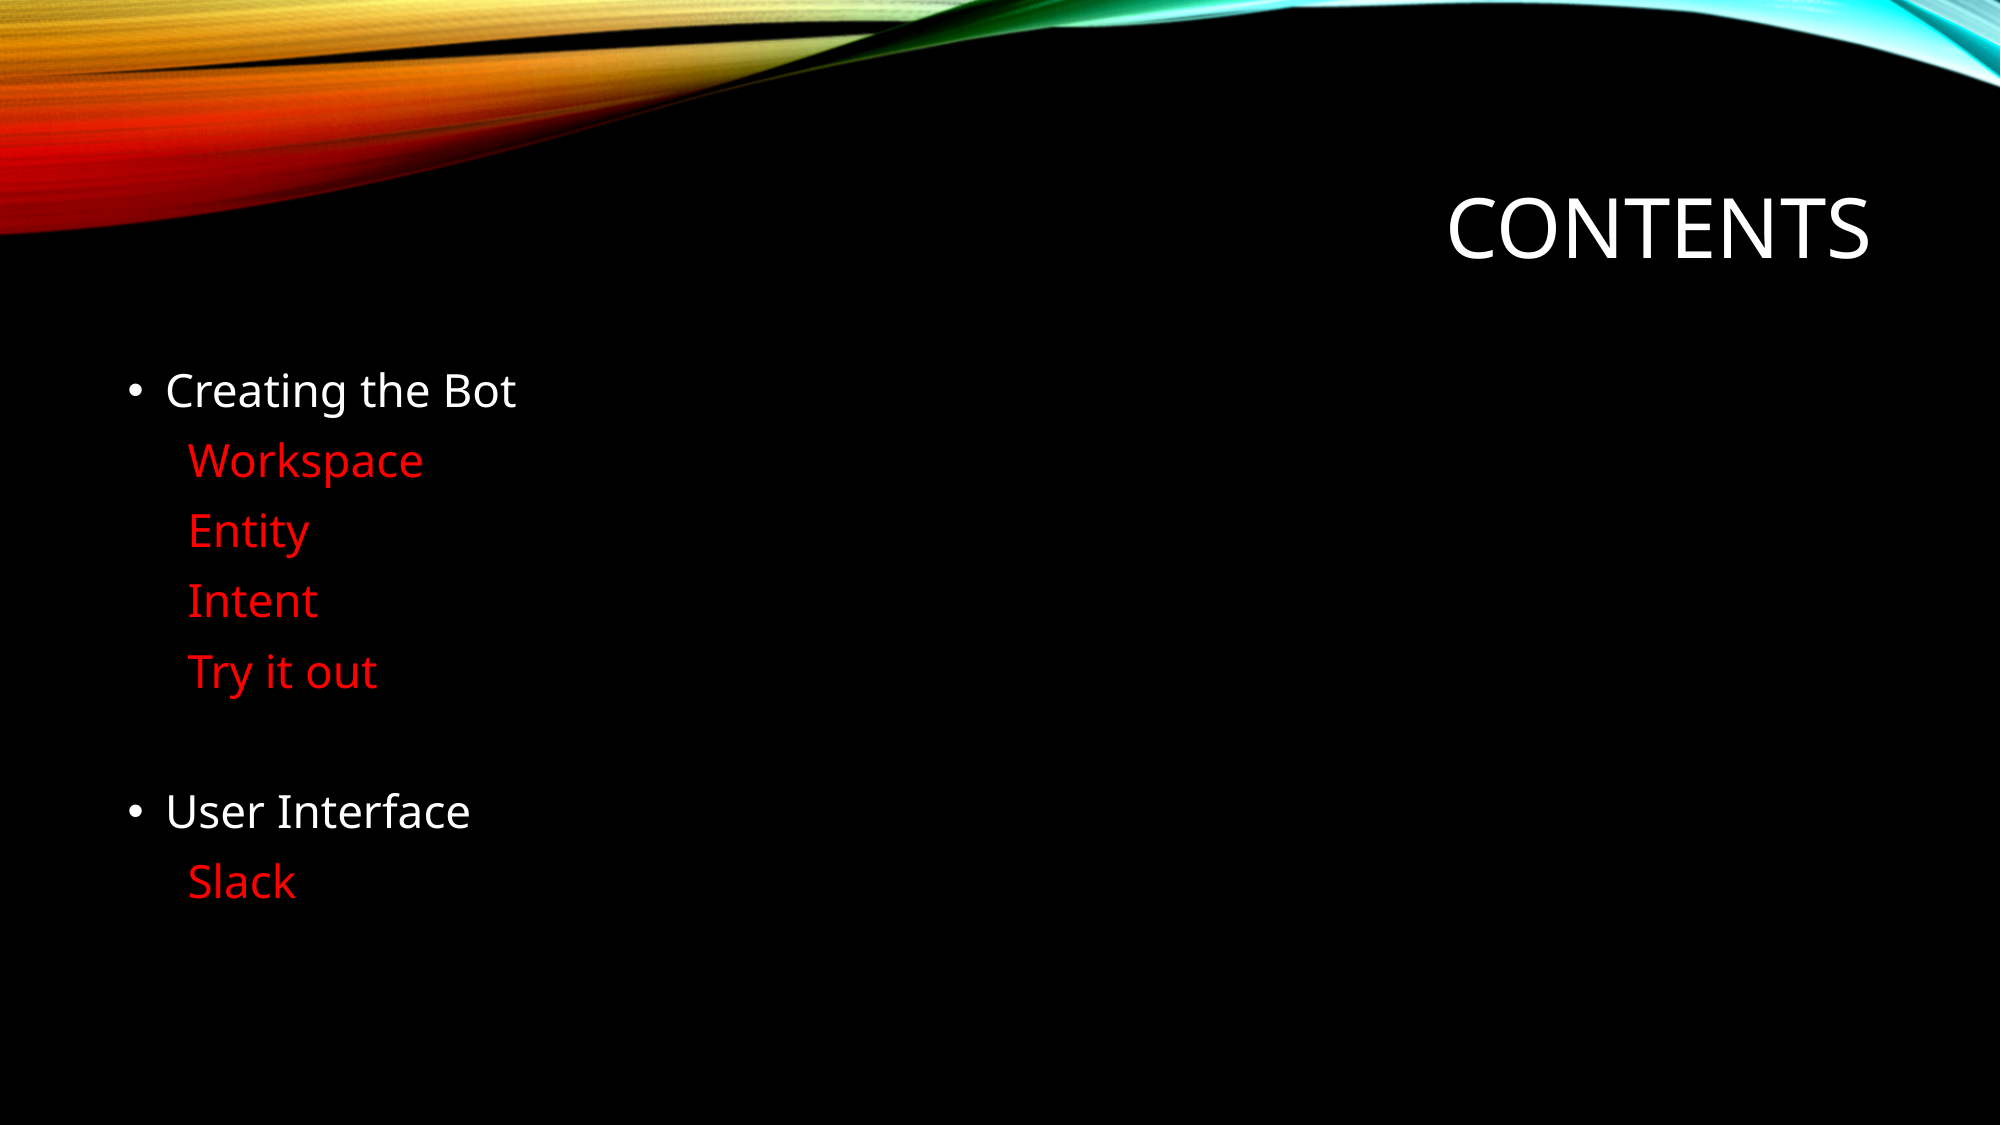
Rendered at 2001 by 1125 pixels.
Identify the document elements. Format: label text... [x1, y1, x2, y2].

title contents [474, 125, 1888, 338]
picture [0, 0, 2000, 237]
list Creating the Bot Workspace Entity Intent Try it out User Interface Slack [112, 360, 1888, 1021]
